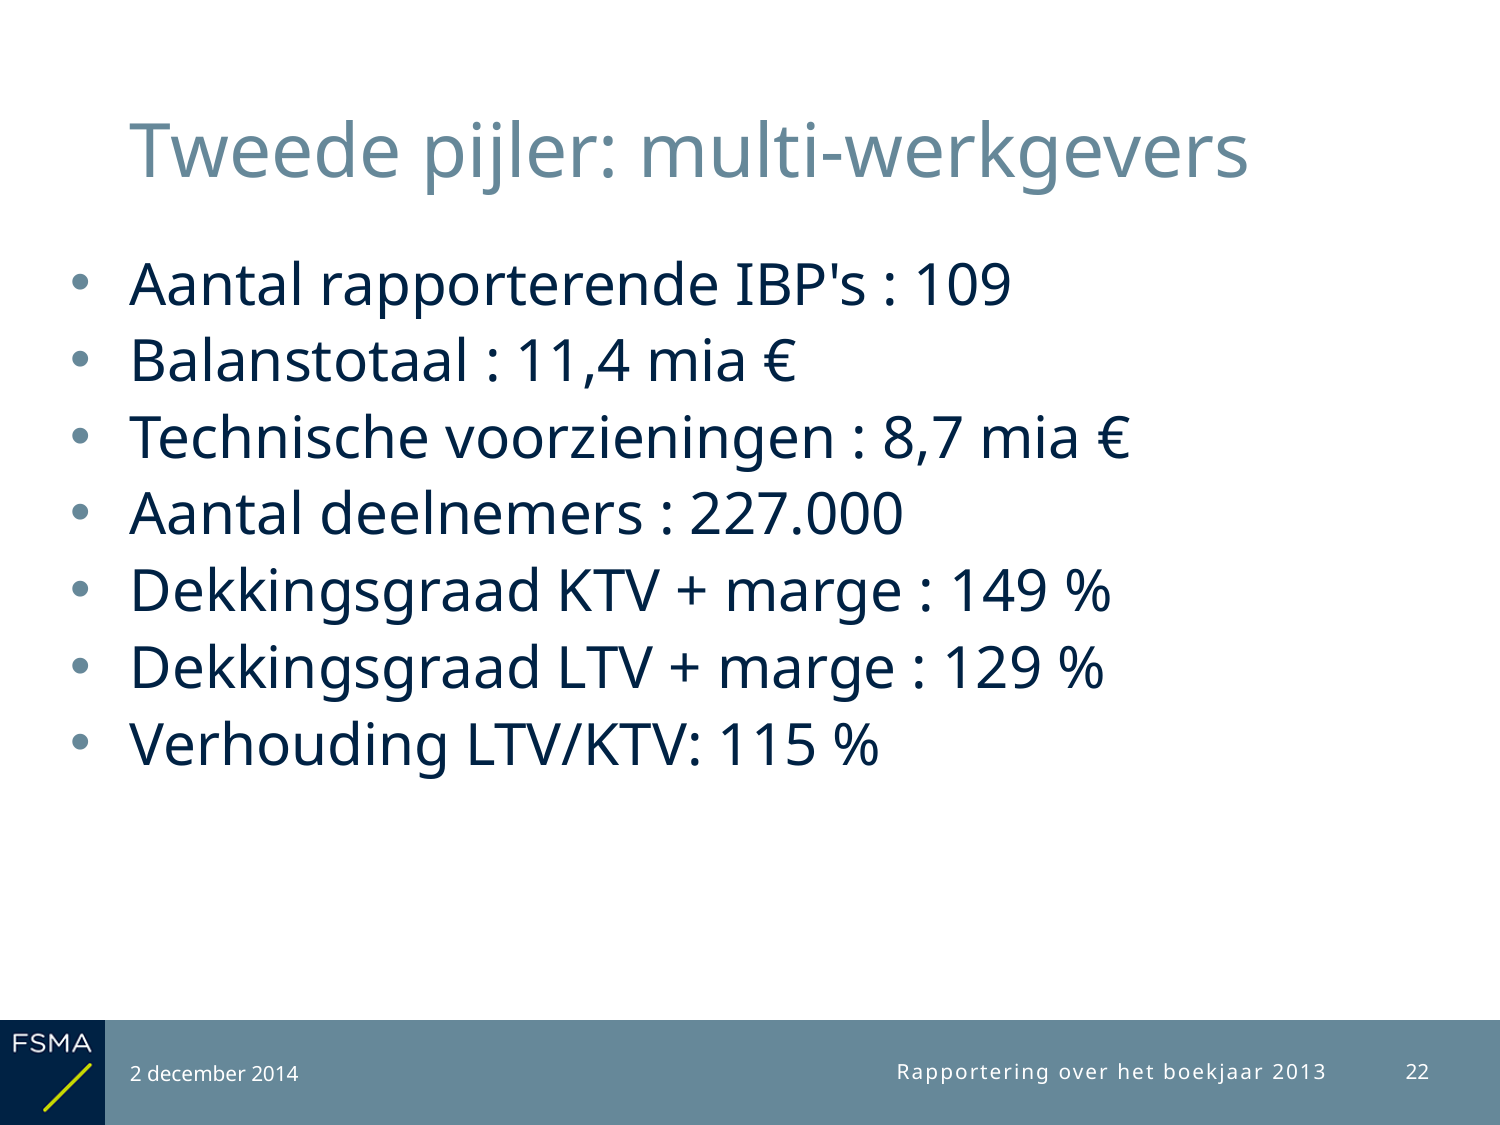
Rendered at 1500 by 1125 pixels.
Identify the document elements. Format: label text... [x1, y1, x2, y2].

slide_number 22 [1355, 1020, 1430, 1125]
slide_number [129, 1020, 395, 1125]
title Tweede pijler: multi-werkgevers [129, 30, 1425, 193]
list Aantal rapporterende IBP's : 109 Balanstotaal : 11,4 mia € Technische voorzieningen : 8,7 mia € Aantal deelnemers : 227.000 Dekkingsgraad KTV + marge : 149 % Dekkingsgraad LTV + marge : 129 % Verhouding LTV/KTV: 115 % [70, 252, 1425, 947]
picture [0, 1020, 105, 1125]
footer Rapportering over het boekjaar 2013 [395, 1020, 1326, 1125]
